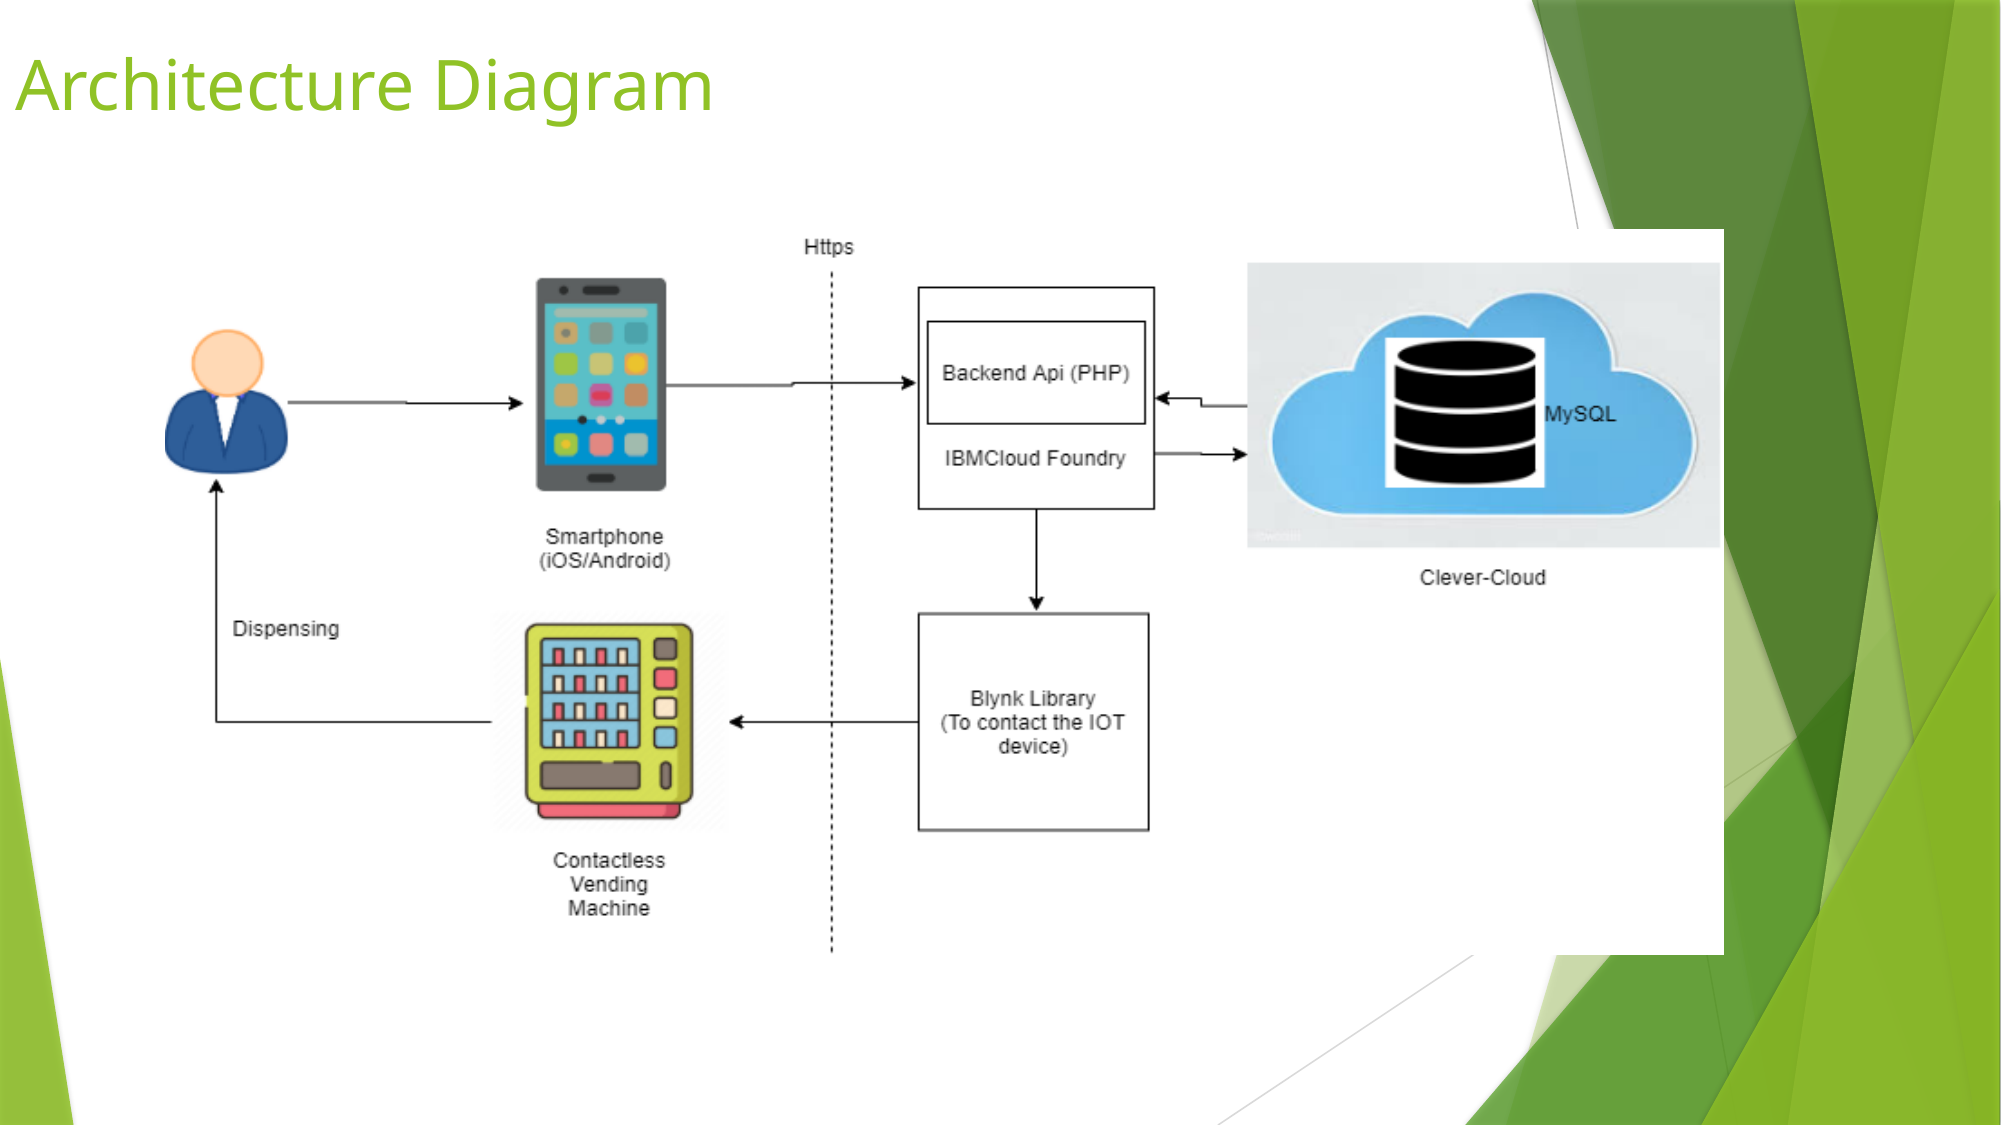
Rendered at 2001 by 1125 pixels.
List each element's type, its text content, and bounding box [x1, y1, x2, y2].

picture [164, 229, 1725, 955]
title Architecture Diagram [0, 32, 1909, 132]
